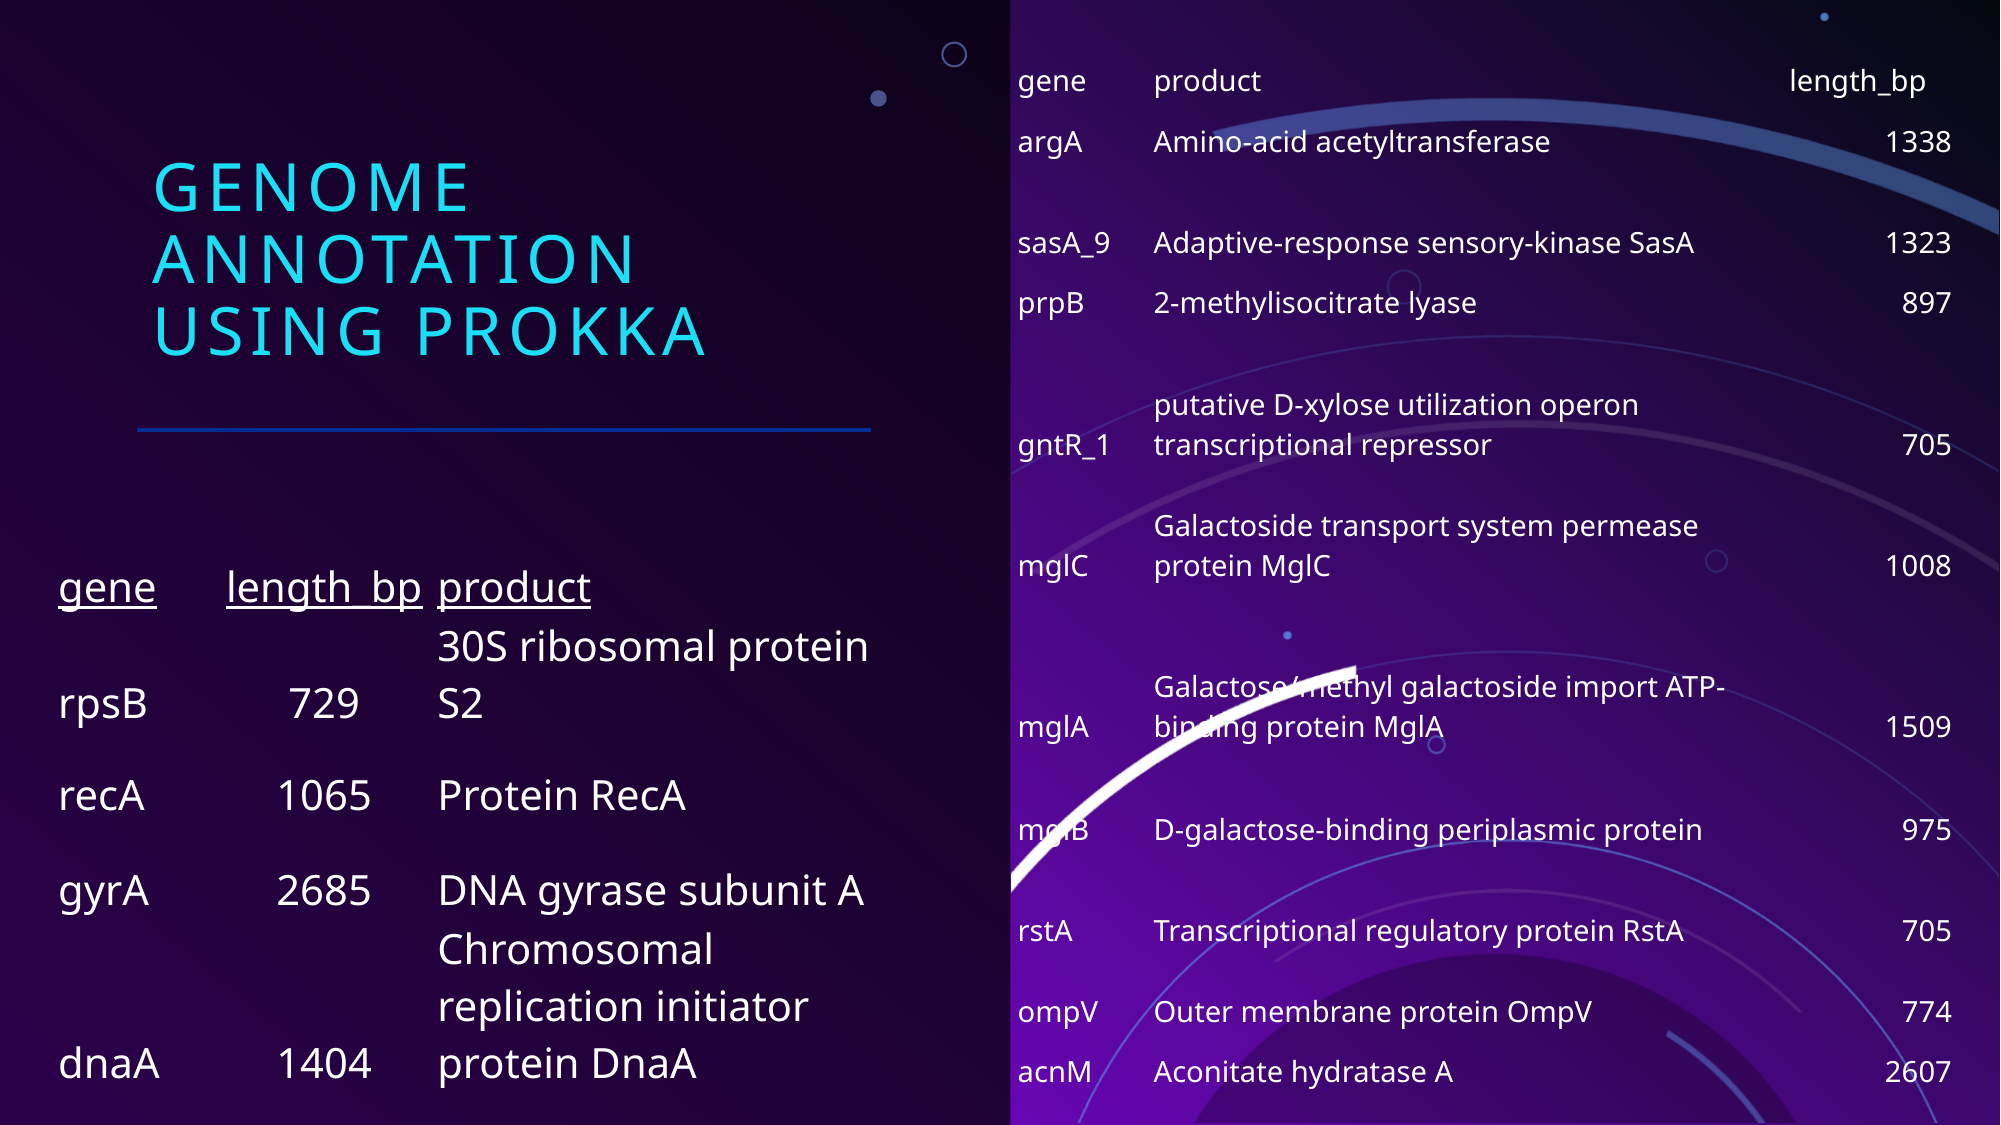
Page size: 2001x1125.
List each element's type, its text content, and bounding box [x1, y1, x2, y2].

table_cell DNA gyrase subunit A [436, 823, 873, 918]
table_cell Outer membrane protein OmpV [1153, 950, 1789, 1031]
table_cell rstA [1017, 849, 1153, 950]
table_cell 1509 [1789, 585, 1953, 746]
table_cell ompV [1017, 950, 1153, 1031]
table_cell argA [1017, 100, 1153, 161]
table_cell 1008 [1789, 464, 1953, 585]
table_cell gyrA [57, 823, 213, 918]
table_cell 2685 [213, 823, 436, 918]
table_header gene [1017, 60, 1153, 100]
table_cell sasA_9 [1017, 161, 1153, 262]
table_cell 1404 [213, 918, 436, 1091]
table_header product [436, 522, 873, 615]
table_cell Chromosomal replication initiator protein DnaA [436, 918, 873, 1091]
table_cell dnaA [57, 918, 213, 1091]
table_cell acnM [1017, 1031, 1153, 1091]
table_cell rpsB [57, 615, 213, 730]
table_cell 705 [1789, 849, 1953, 950]
table_cell mglB [1017, 746, 1153, 849]
table_cell 705 [1789, 323, 1953, 464]
table_cell Amino-acid acetyltransferase [1153, 100, 1789, 161]
table_cell Adaptive-response sensory-kinase SasA [1153, 161, 1789, 262]
table_cell 1065 [213, 730, 436, 823]
table_cell 2-methylisocitrate lyase [1153, 262, 1789, 323]
table_header length_bp [1789, 60, 1953, 100]
table_cell mglA [1017, 585, 1153, 746]
title genome annotation using prokka [137, 59, 871, 378]
table_cell putative D-xylose utilization operon transcriptional repressor [1153, 323, 1789, 464]
table_cell 1338 [1789, 100, 1953, 161]
table_cell Protein RecA [436, 730, 873, 823]
table_cell gntR_1 [1017, 323, 1153, 464]
table_cell 2607 [1789, 1031, 1953, 1091]
table_cell 975 [1789, 746, 1953, 849]
table_cell 30S ribosomal protein S2 [436, 615, 873, 730]
table_header product [1153, 60, 1789, 100]
table_cell 774 [1789, 950, 1953, 1031]
table_cell prpB [1017, 262, 1153, 323]
table_cell Transcriptional regulatory protein RstA [1153, 849, 1789, 950]
table_header gene [57, 522, 213, 615]
table_cell mglC [1017, 464, 1153, 585]
table_cell Aconitate hydratase A [1153, 1031, 1789, 1091]
table_cell D-galactose-binding periplasmic protein [1153, 746, 1789, 849]
table_header length_bp [213, 522, 436, 615]
table_cell 729 [213, 615, 436, 730]
table_cell Galactoside transport system permease protein MglC [1153, 464, 1789, 585]
table_cell 897 [1789, 262, 1953, 323]
table_cell 1323 [1789, 161, 1953, 262]
picture [1011, 0, 1999, 1123]
table_cell recA [57, 730, 213, 823]
table_cell Galactose/methyl galactoside import ATP-binding protein MglA [1153, 585, 1789, 746]
